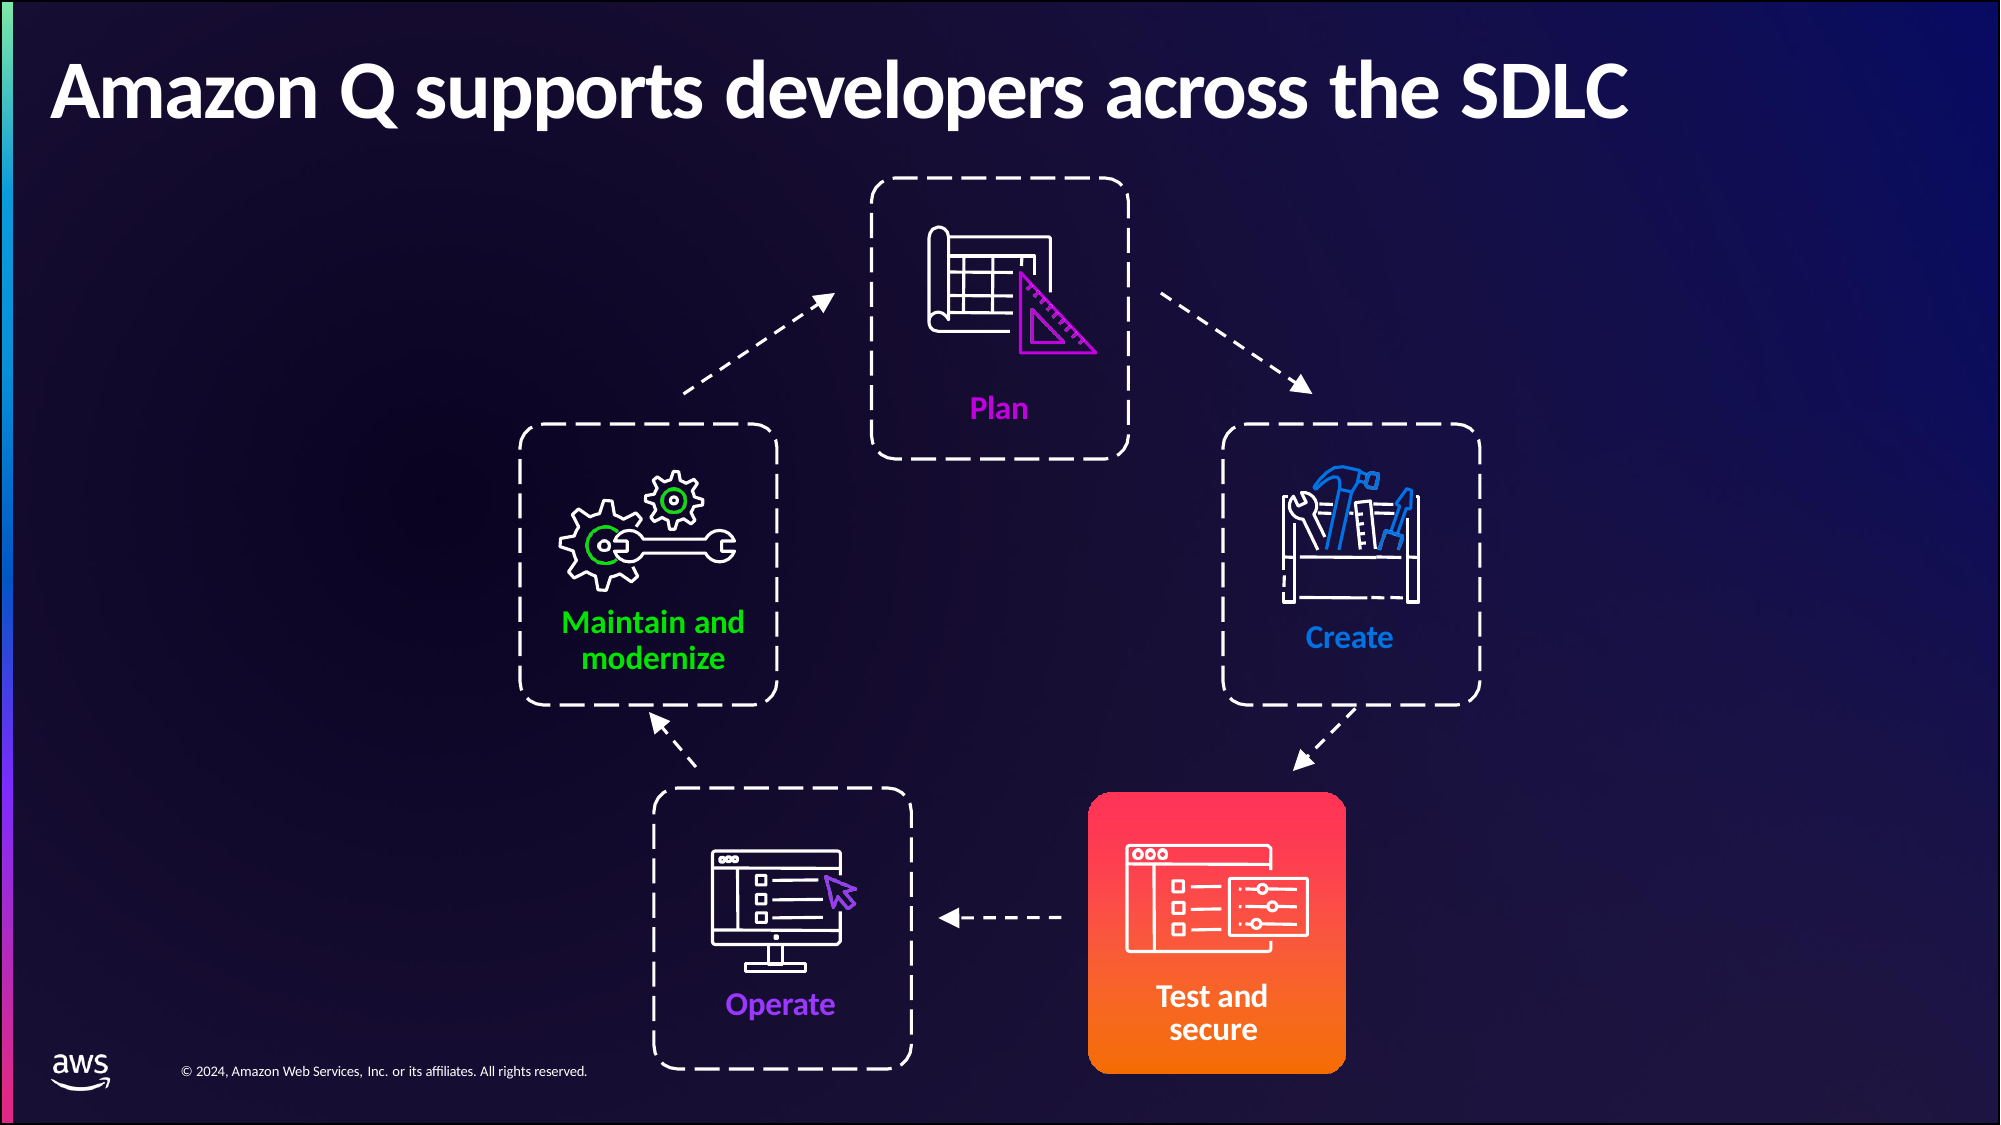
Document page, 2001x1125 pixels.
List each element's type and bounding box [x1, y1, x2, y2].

text_box [0, 0, 2000, 1125]
